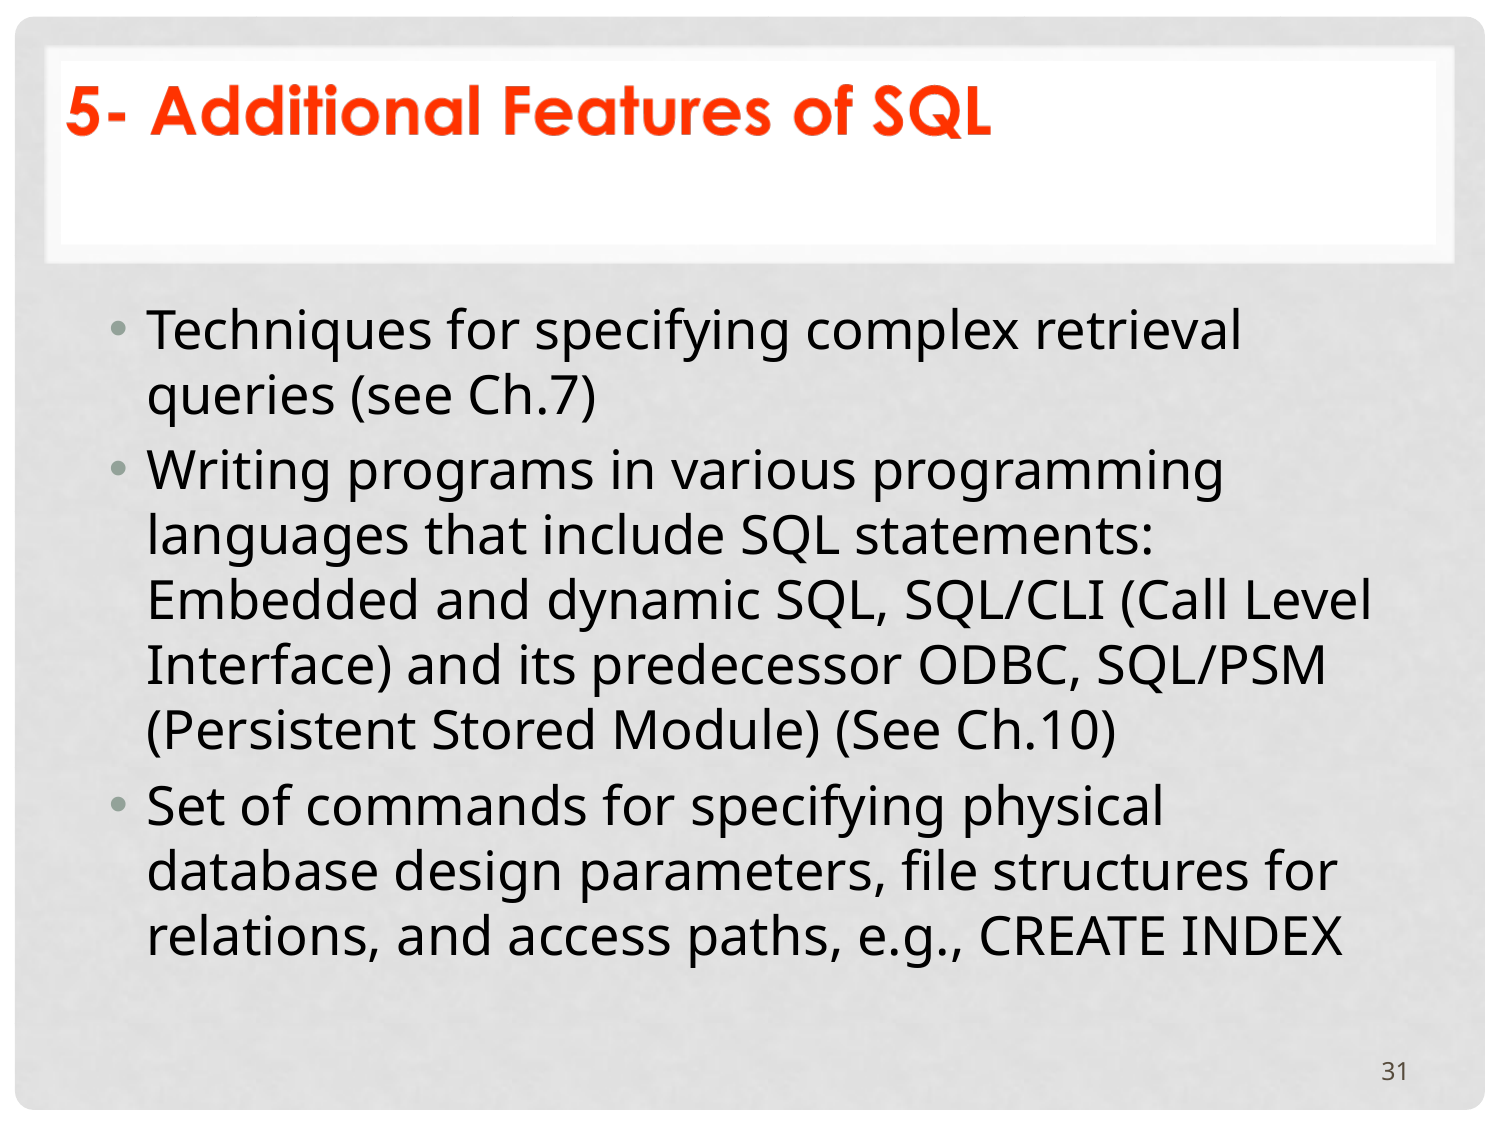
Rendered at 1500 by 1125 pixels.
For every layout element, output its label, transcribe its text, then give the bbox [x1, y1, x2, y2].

slide_number 31 [1074, 1042, 1425, 1103]
picture [24, 49, 1052, 191]
list Techniques for specifying complex retrieval queries (see Ch.7) Writing programs in various programming languages that include SQL statements: Embedded and dynamic SQL, SQL/CLI (Call Level Interface) and its predecessor ODBC, SQL/PSM (Persistent Stored Module) (See Ch.10) Set of commands for specifying physical database design parameters, file structures for relations, and access paths, e.g., CREATE INDEX [75, 287, 1425, 1005]
